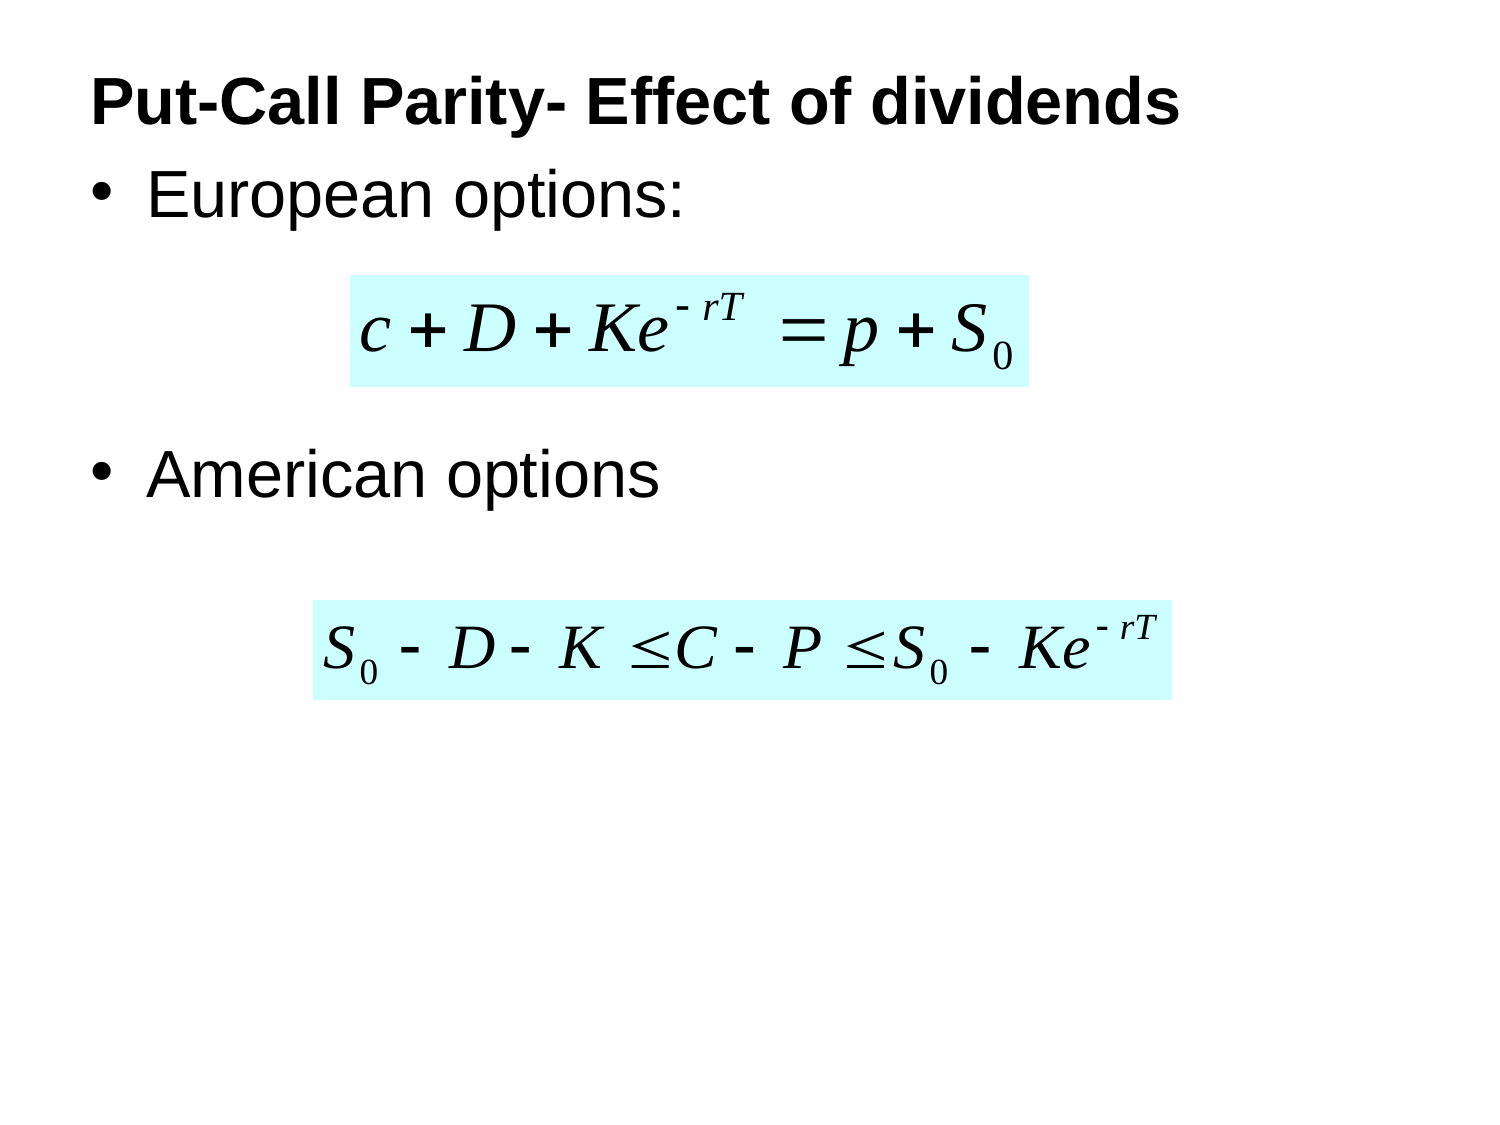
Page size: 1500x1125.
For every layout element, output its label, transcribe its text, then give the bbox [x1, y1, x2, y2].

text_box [349, 274, 1030, 388]
list Put-Call Parity- Effect of dividends European options: American options [74, 49, 1426, 1006]
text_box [312, 599, 1173, 701]
